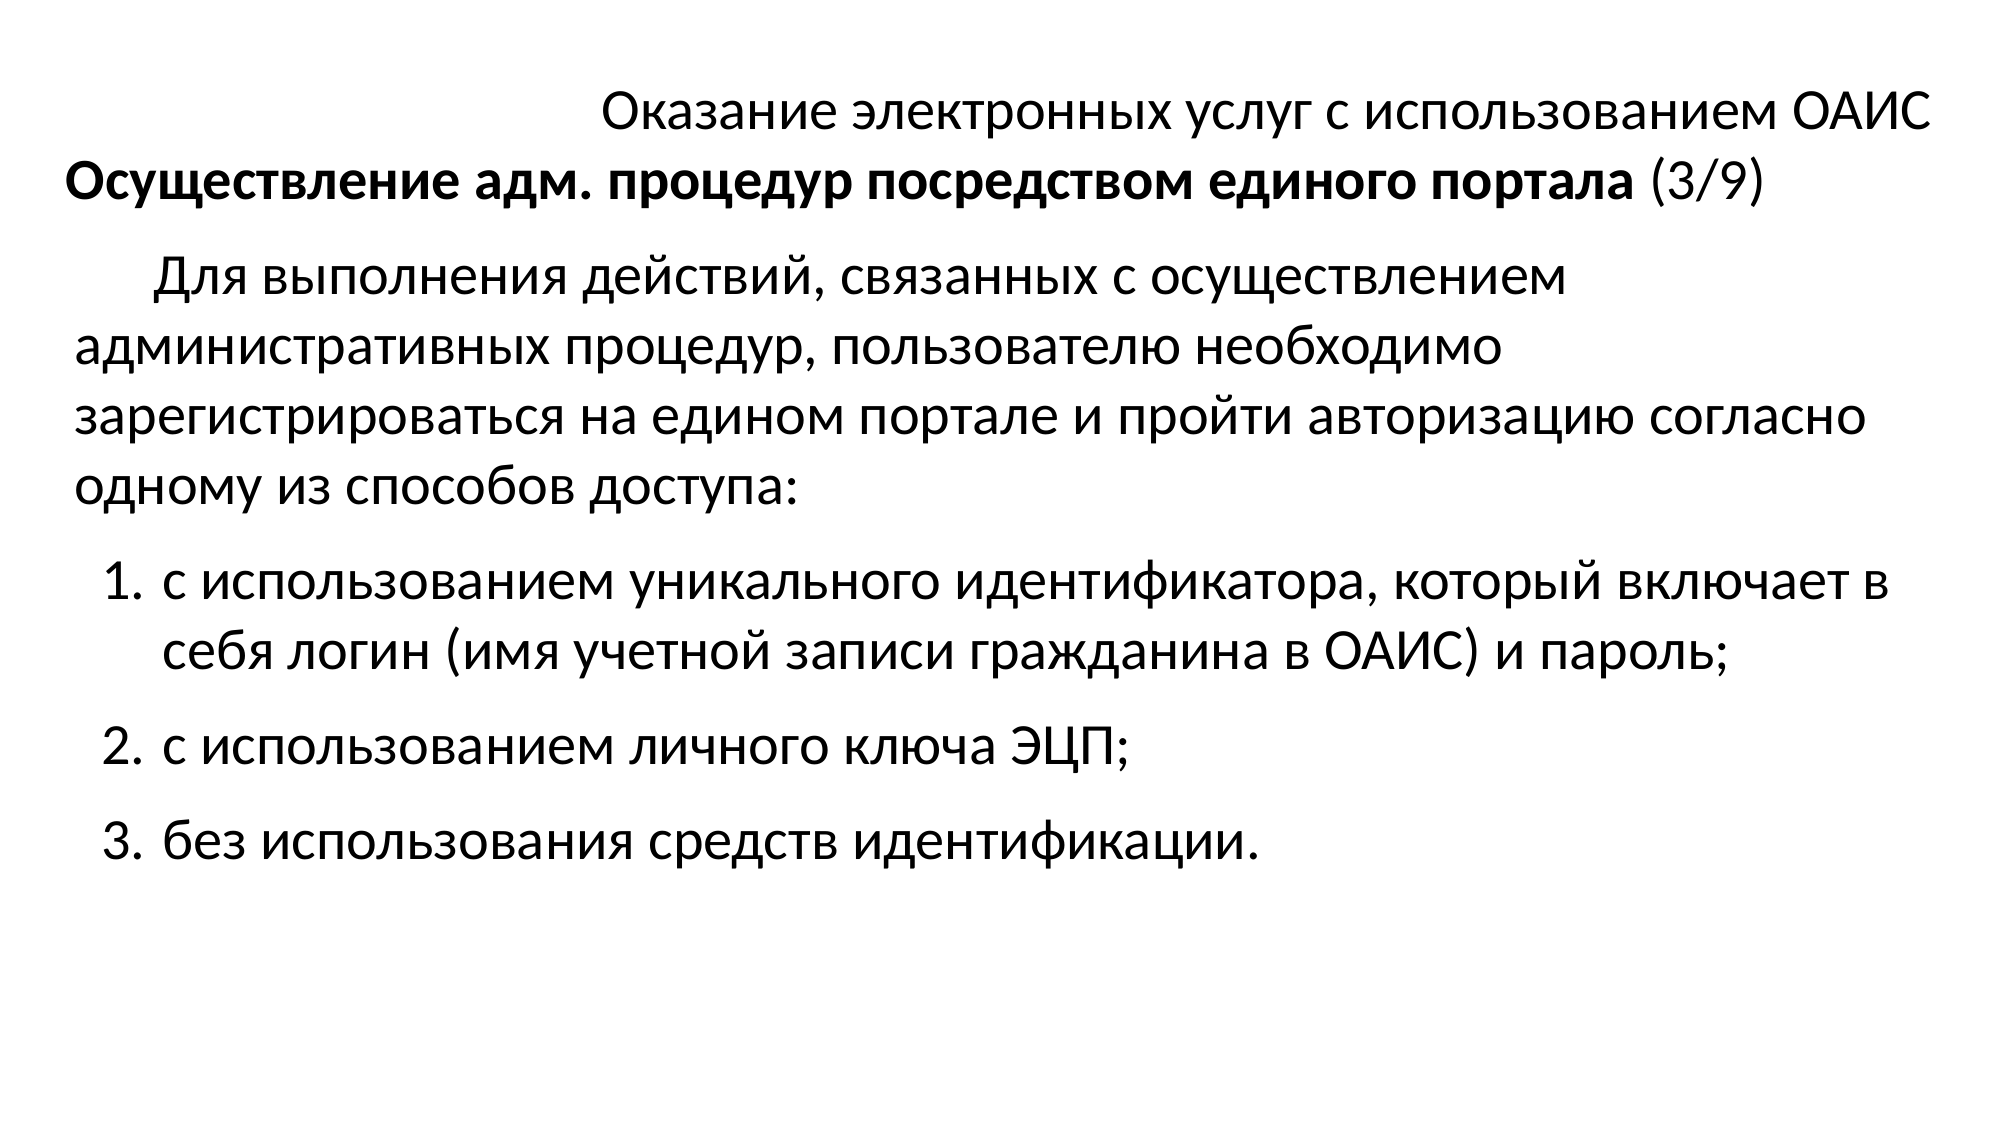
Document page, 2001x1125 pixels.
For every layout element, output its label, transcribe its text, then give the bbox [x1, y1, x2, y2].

text_box Оказание электронных услуг с использованием ОАИС Осуществление адм. процедур посредством единого портала (3/9) Для выполнения действий, связанных с осуществлением административных процедур, пользователю необходимо зарегистрироваться на едином портале и пройти авторизацию согласно одному из способов доступа: с использованием уникального идентификатора, который включает в себя логин (имя учетной записи гражданина в ОАИС) и пароль; с использованием личного ключа ЭЦП; без использования средств идентификации. [51, 64, 1947, 879]
